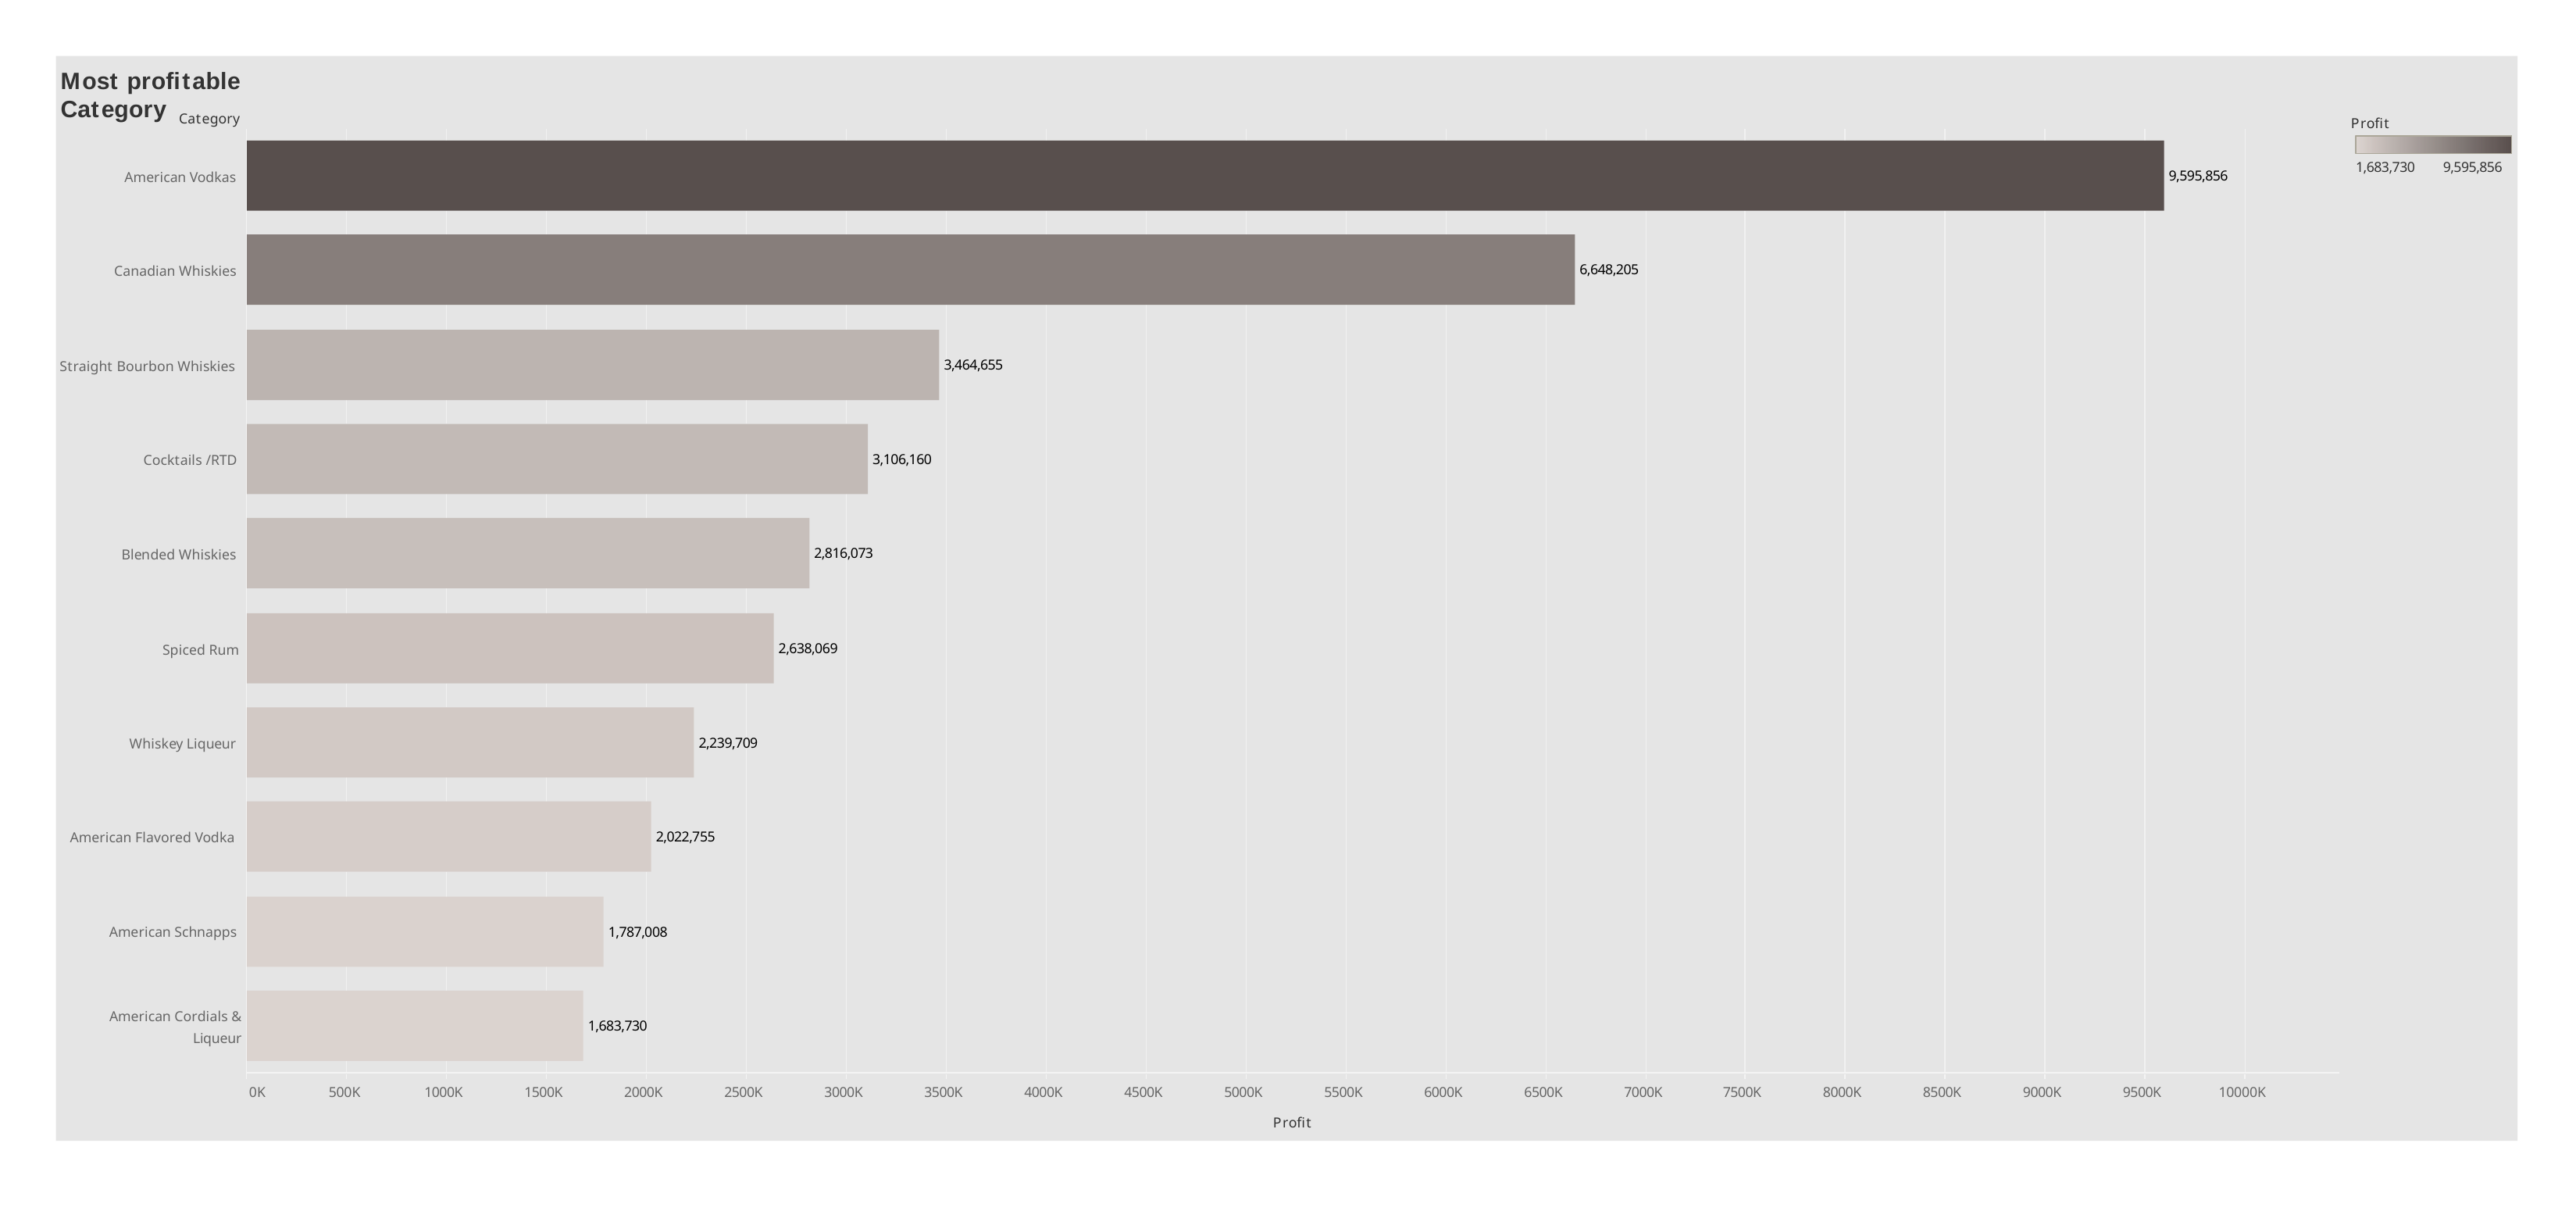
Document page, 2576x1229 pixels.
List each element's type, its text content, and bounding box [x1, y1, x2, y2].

text_box 4500K [1122, 1088, 1169, 1101]
text_box 0K [247, 1088, 269, 1101]
text_box Blended Whiskies [120, 543, 240, 563]
text_box 9000K [2021, 1088, 2068, 1101]
text_box Straight Bourbon Whiskies [58, 355, 240, 374]
text_box Whiskey Liqueur [127, 733, 240, 752]
text_box American Vodkas [123, 166, 240, 185]
text_box 6500K [1522, 1088, 1569, 1101]
text_box 3500K [922, 1088, 969, 1101]
text_box [55, 55, 2518, 1141]
text_box 1000K [423, 1088, 469, 1101]
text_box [2354, 134, 2513, 155]
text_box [245, 127, 2246, 1073]
text_box 9500K [2121, 1088, 2168, 1101]
text_box 1500K [523, 1088, 569, 1101]
text_box 8000K [1821, 1088, 1868, 1101]
text_box Proﬁt [2349, 113, 2392, 132]
text_box 3000K [822, 1088, 869, 1101]
text_box 500K [326, 1088, 365, 1101]
text_box 7500K [1721, 1088, 1768, 1101]
text_box Most proﬁtable Category [59, 63, 346, 123]
text_box 10000K [2217, 1081, 2272, 1101]
text_box Category [177, 123, 242, 127]
text_box 9,595,856 [2441, 159, 2514, 176]
text_box Spiced Rum [160, 638, 240, 658]
text_box 6000K [1422, 1088, 1469, 1101]
text_box Cocktails /RTD [141, 449, 240, 469]
text_box 7000K [1622, 1088, 1669, 1101]
text_box Proﬁt [1271, 1111, 1315, 1131]
text_box 4000K [1022, 1088, 1069, 1101]
text_box 8500K [1921, 1088, 1968, 1101]
text_box 5500K [1322, 1088, 1369, 1101]
text_box 2500K [722, 1088, 769, 1101]
text_box American Schnapps [107, 921, 240, 940]
text_box American Flavored Vodka [68, 827, 240, 846]
text_box 1,683,730 [2353, 160, 2426, 176]
text_box 5000K [1222, 1088, 1269, 1101]
text_box 2000K [623, 1088, 669, 1101]
text_box Canadian Whiskies [112, 260, 240, 279]
text_box American Cordials & Liqueur [104, 1001, 240, 1046]
